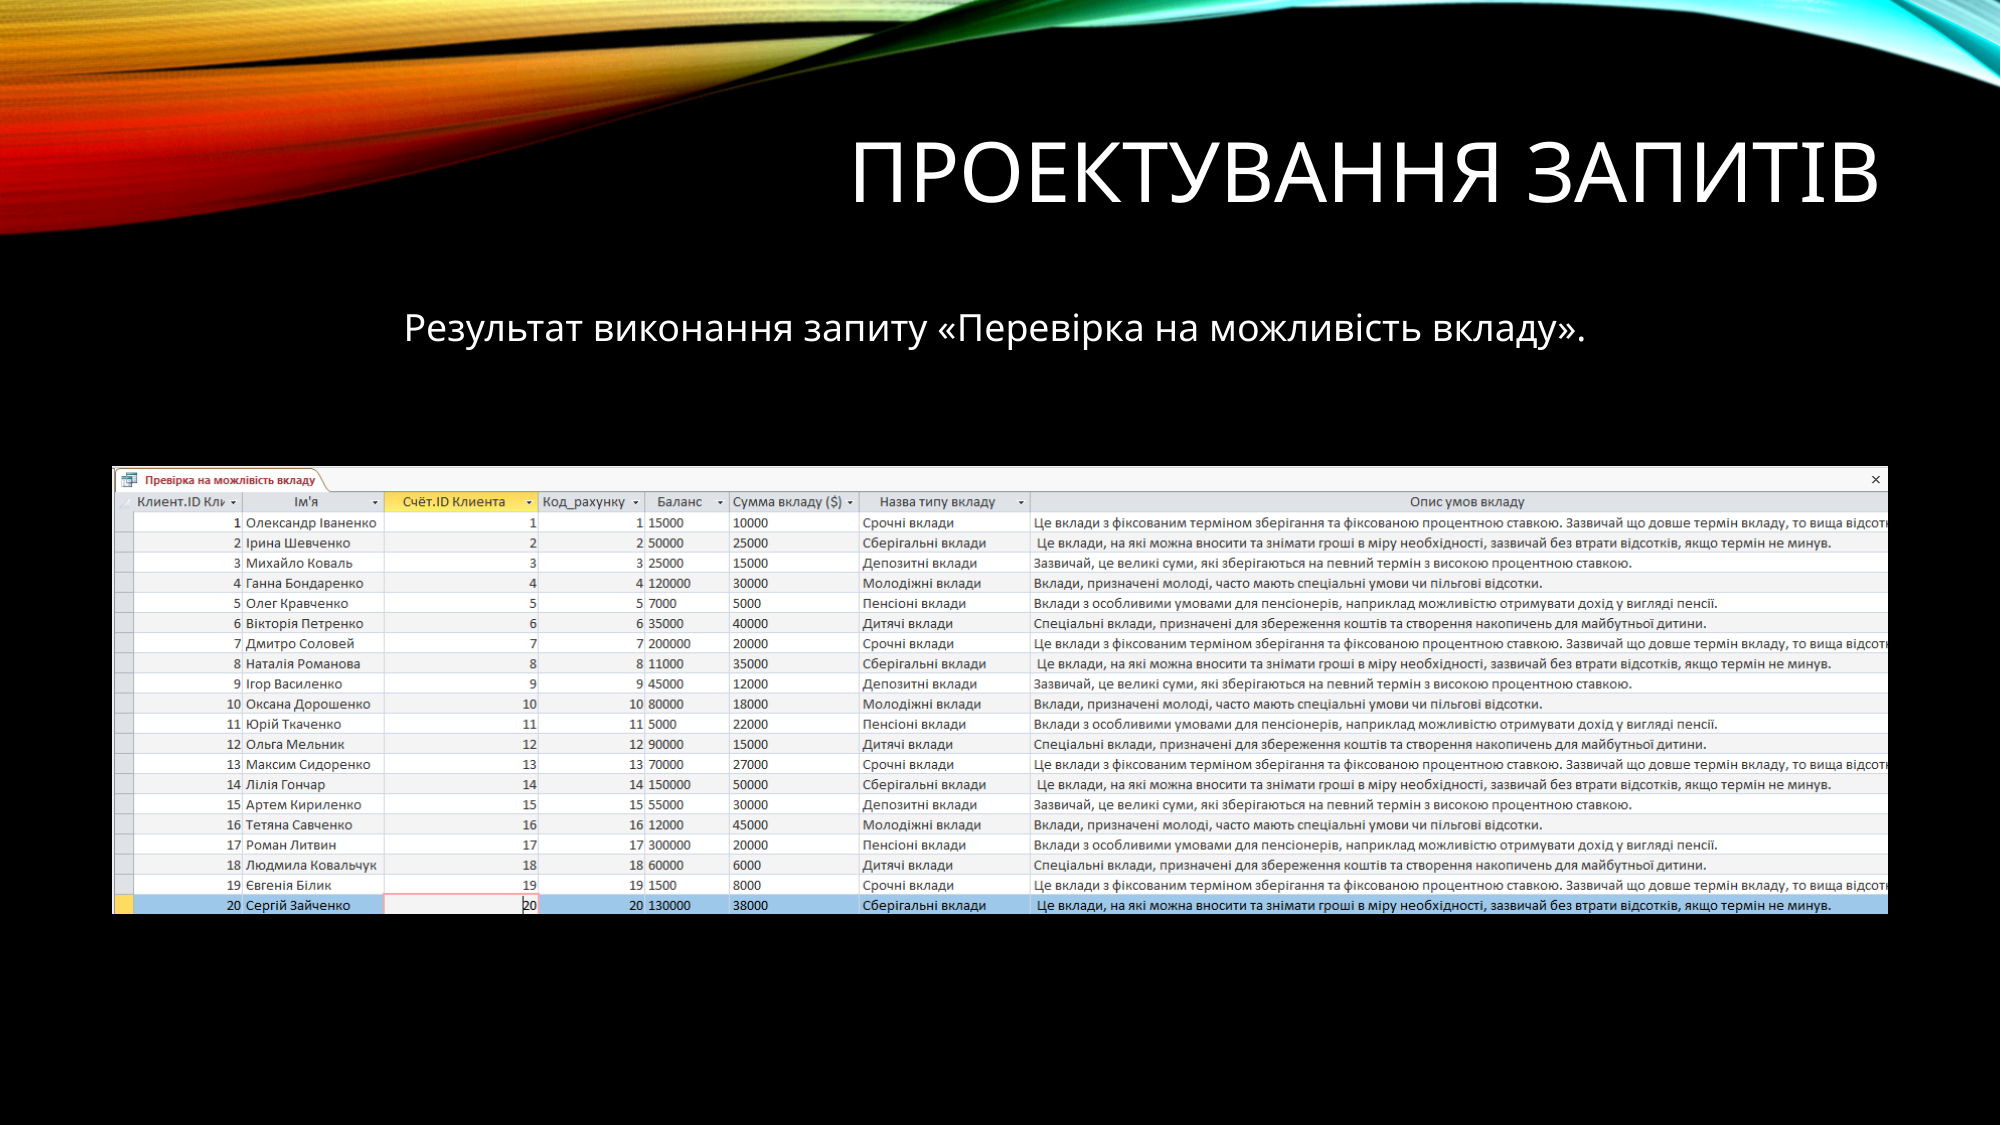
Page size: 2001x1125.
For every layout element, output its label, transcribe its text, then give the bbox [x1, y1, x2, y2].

picture [0, 0, 2000, 237]
text_box Результат виконання запиту «Перевірка на можливість вкладу». [388, 296, 1611, 357]
title Проектування запитів [484, 69, 1897, 282]
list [112, 465, 1888, 914]
